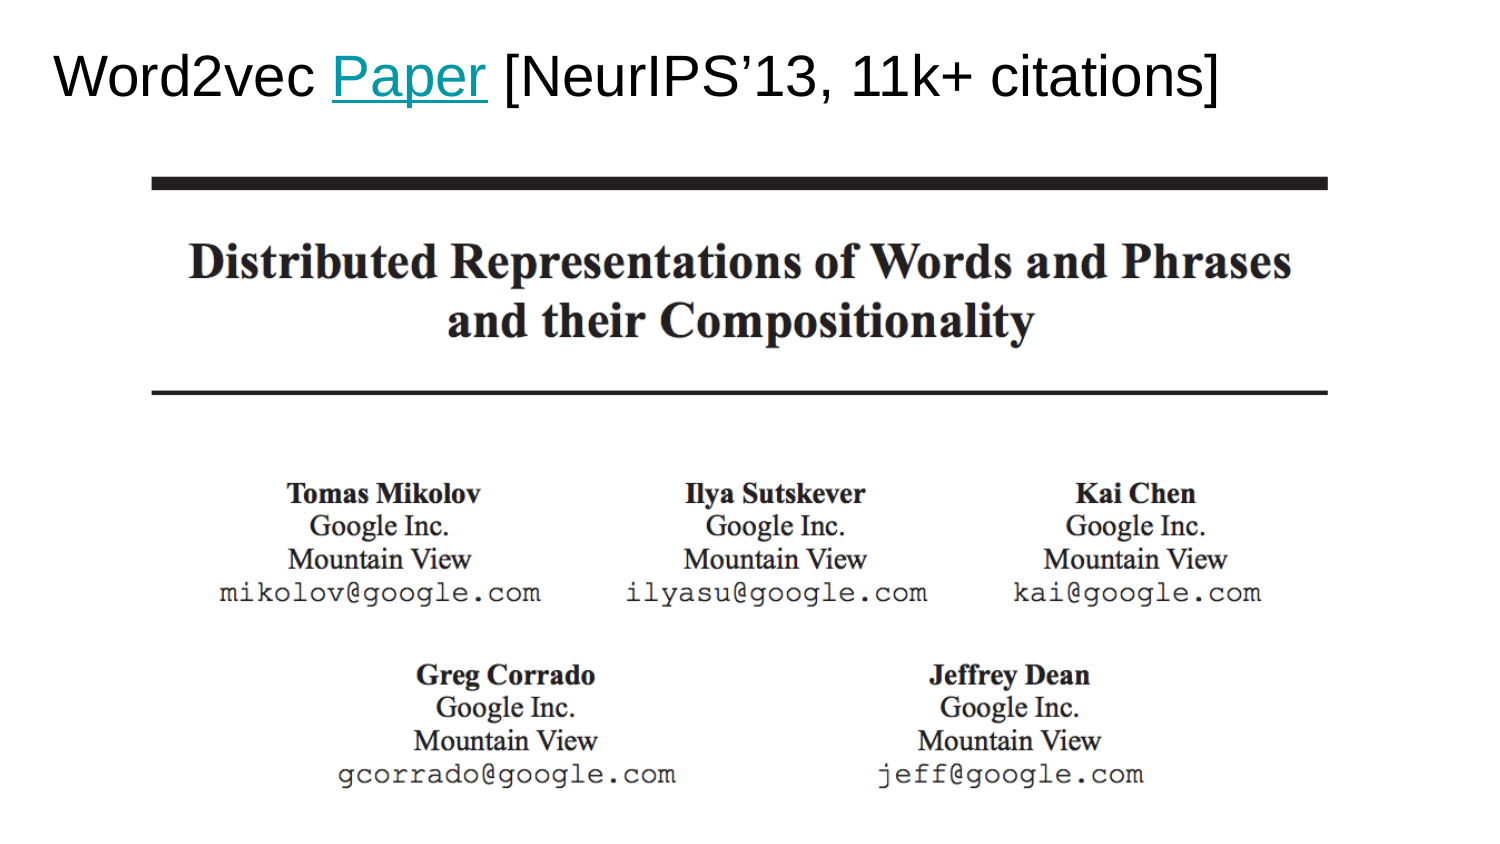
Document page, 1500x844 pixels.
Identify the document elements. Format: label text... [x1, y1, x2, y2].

title Word2vec Paper [NeurIPS’13, 11k+ citations] [38, 23, 1437, 117]
picture [145, 169, 1330, 806]
